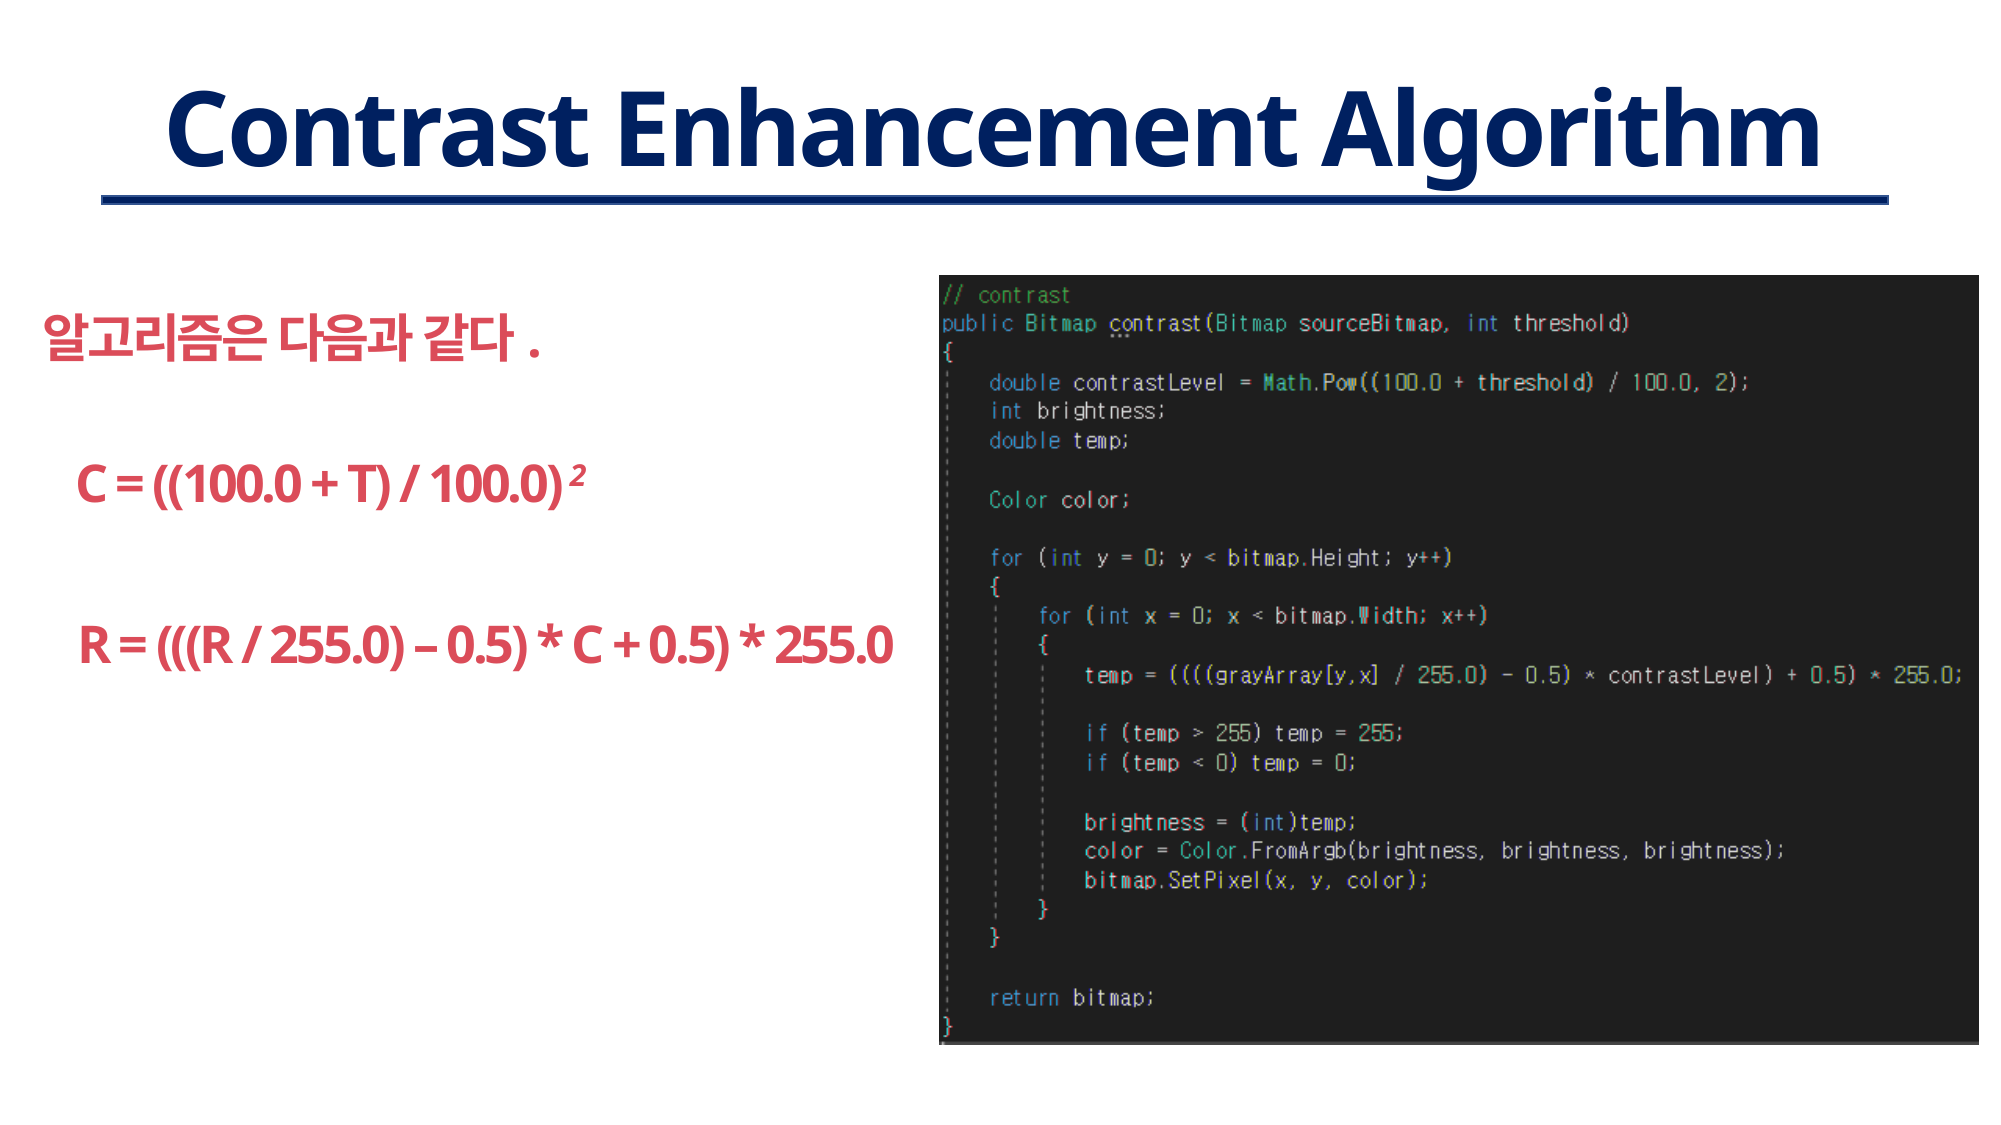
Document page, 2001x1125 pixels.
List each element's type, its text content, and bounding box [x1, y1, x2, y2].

text_box 알고리즘은 다음과 같다. [28, 298, 557, 376]
text_box C = ((100.0 + T) / 100.0) 2 [60, 442, 602, 520]
text_box [101, 195, 1889, 205]
picture [939, 275, 1979, 1045]
text_box Contrast Enhancement Algorithm [101, 54, 1888, 195]
text_box R = (((R / 255.0) – 0.5) * C + 0.5) * 255.0 [44, 604, 929, 682]
